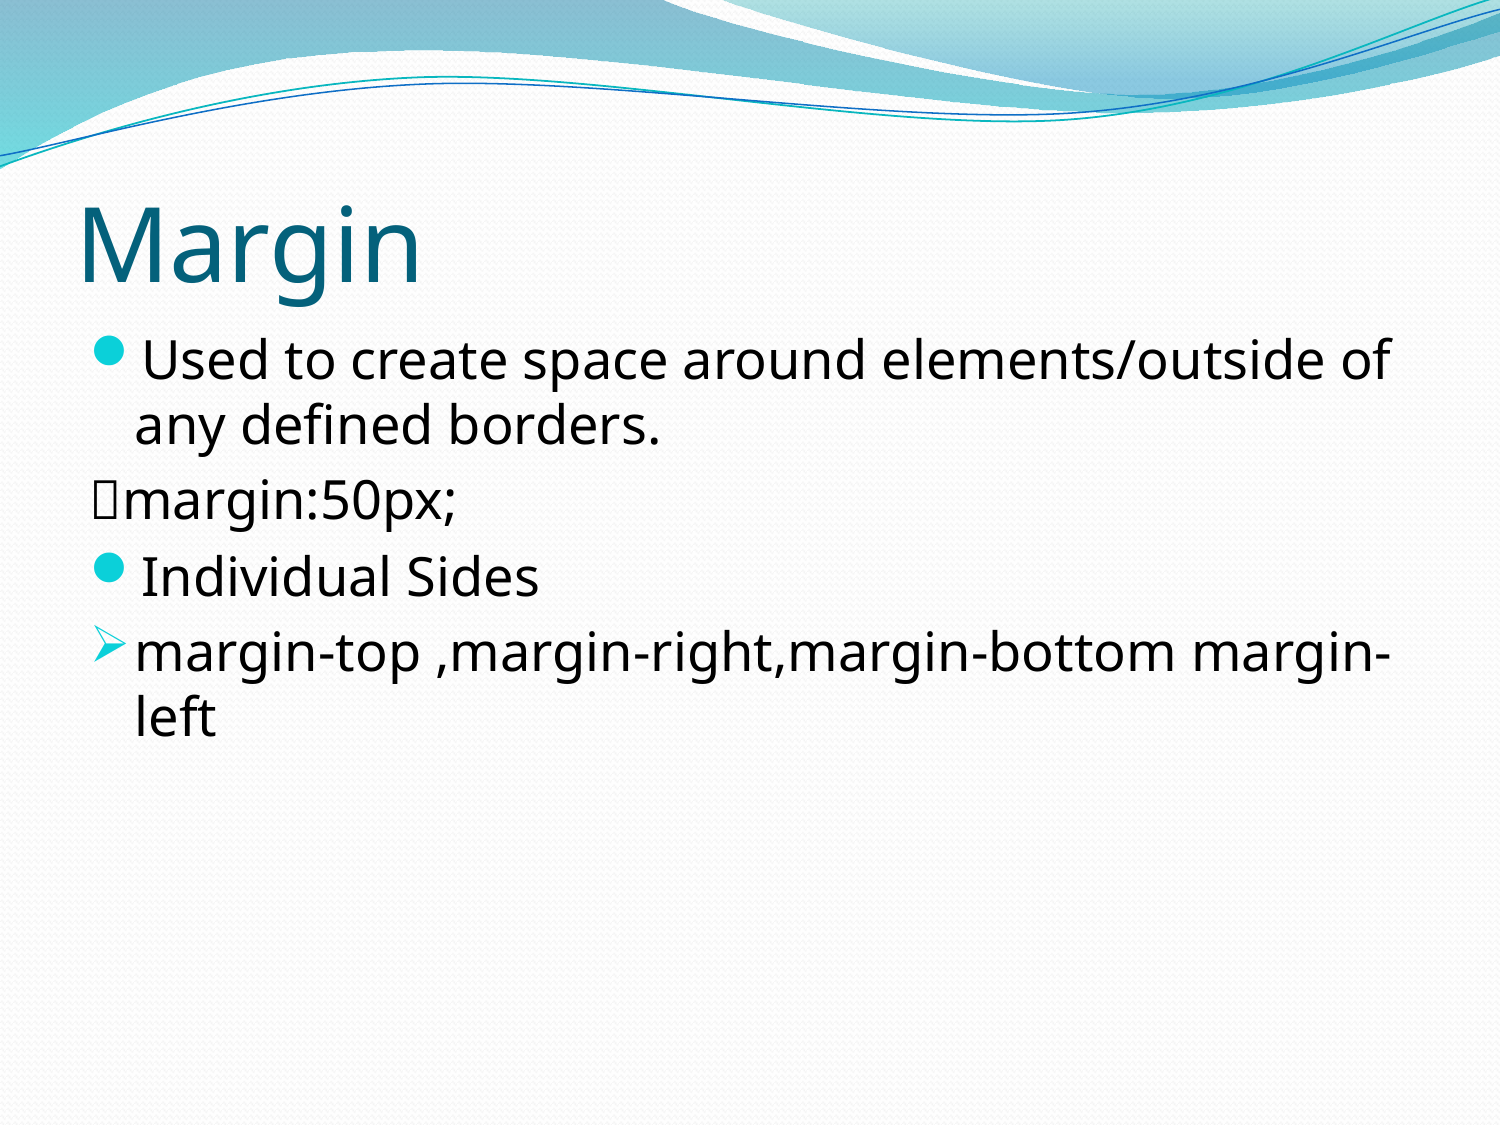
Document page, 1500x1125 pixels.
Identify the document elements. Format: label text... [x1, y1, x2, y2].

list Used to create space around elements/outside of any defined borders. margin:50px; Individual Sides margin-top ,margin-right,margin-bottom margin-left [75, 317, 1425, 1038]
title Margin [75, 115, 1425, 303]
